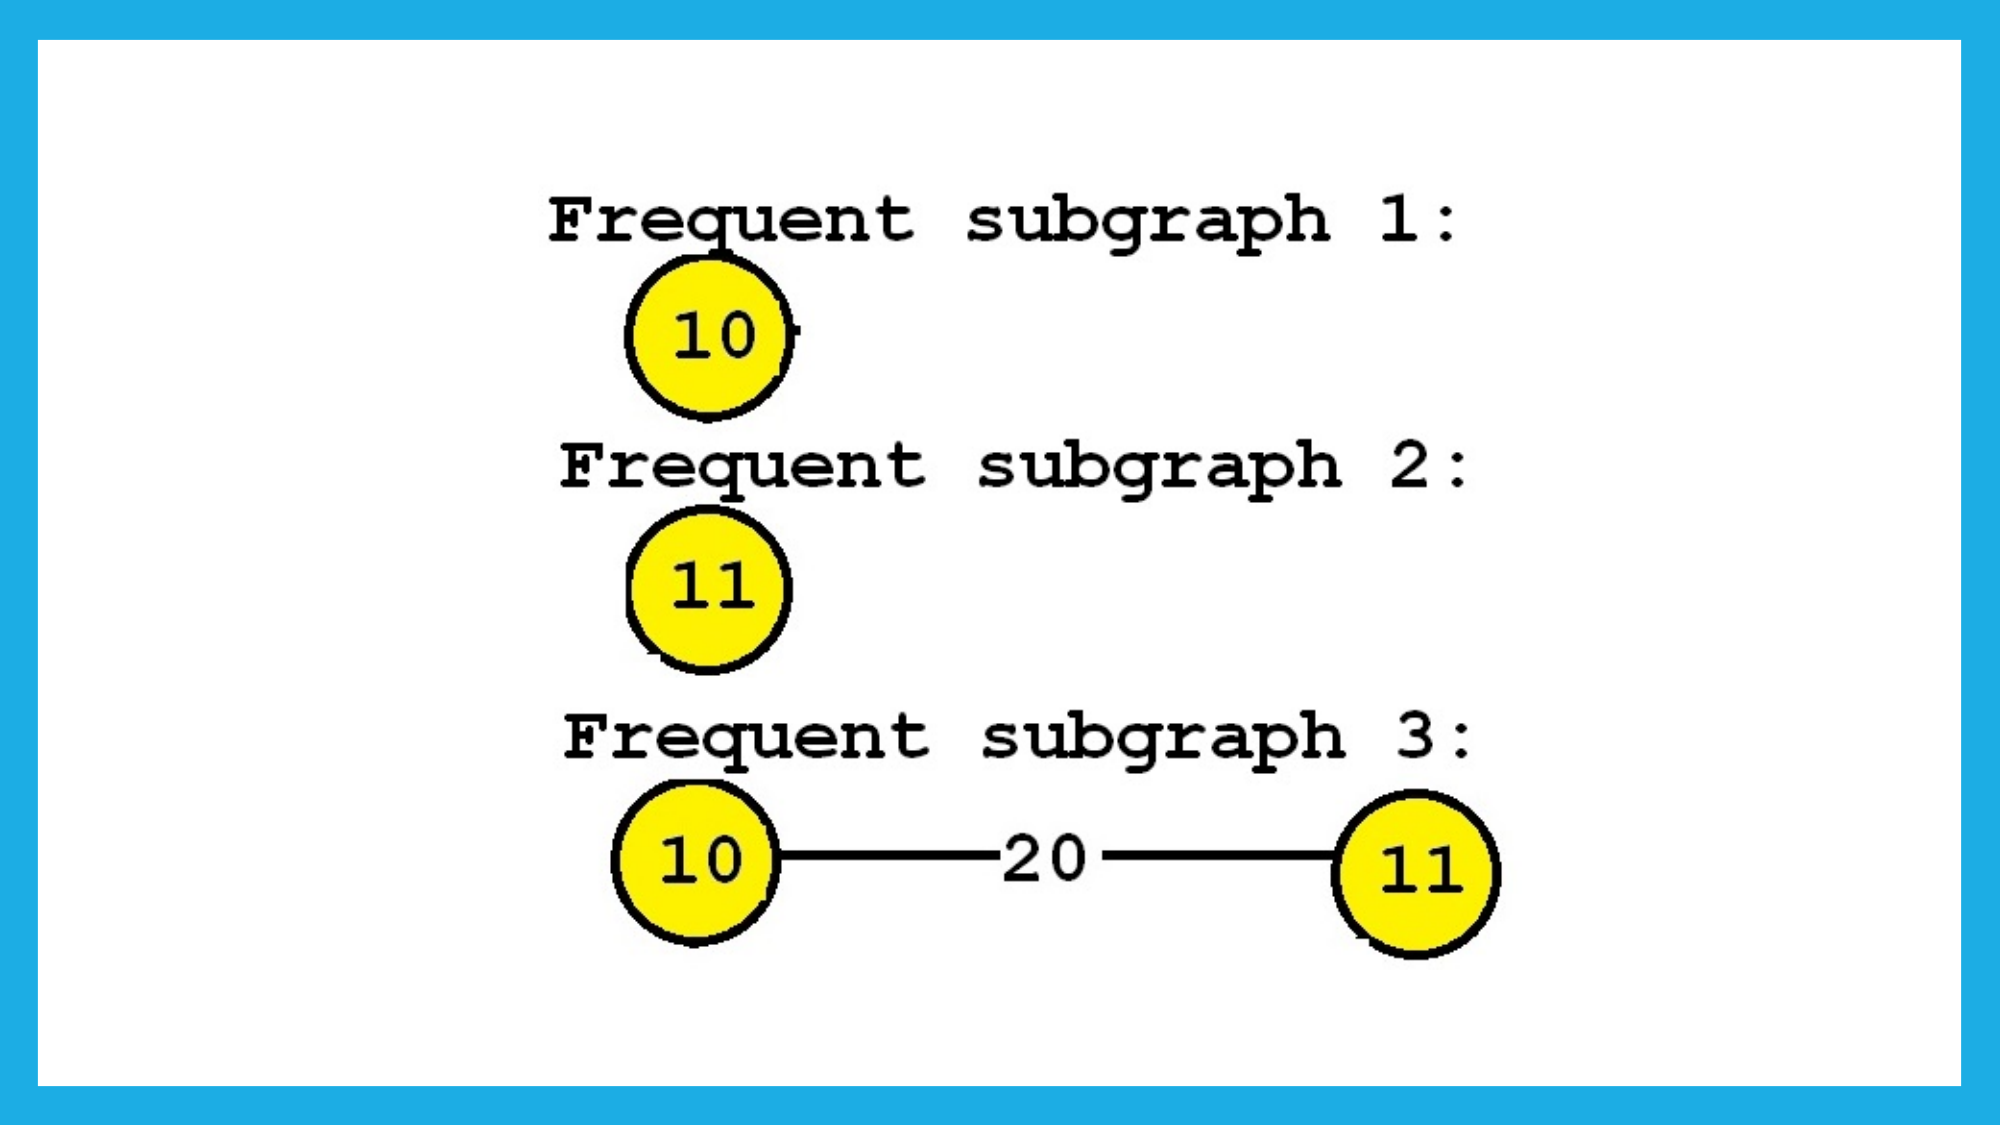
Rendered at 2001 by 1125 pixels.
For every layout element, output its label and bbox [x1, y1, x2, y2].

list [537, 155, 1528, 970]
